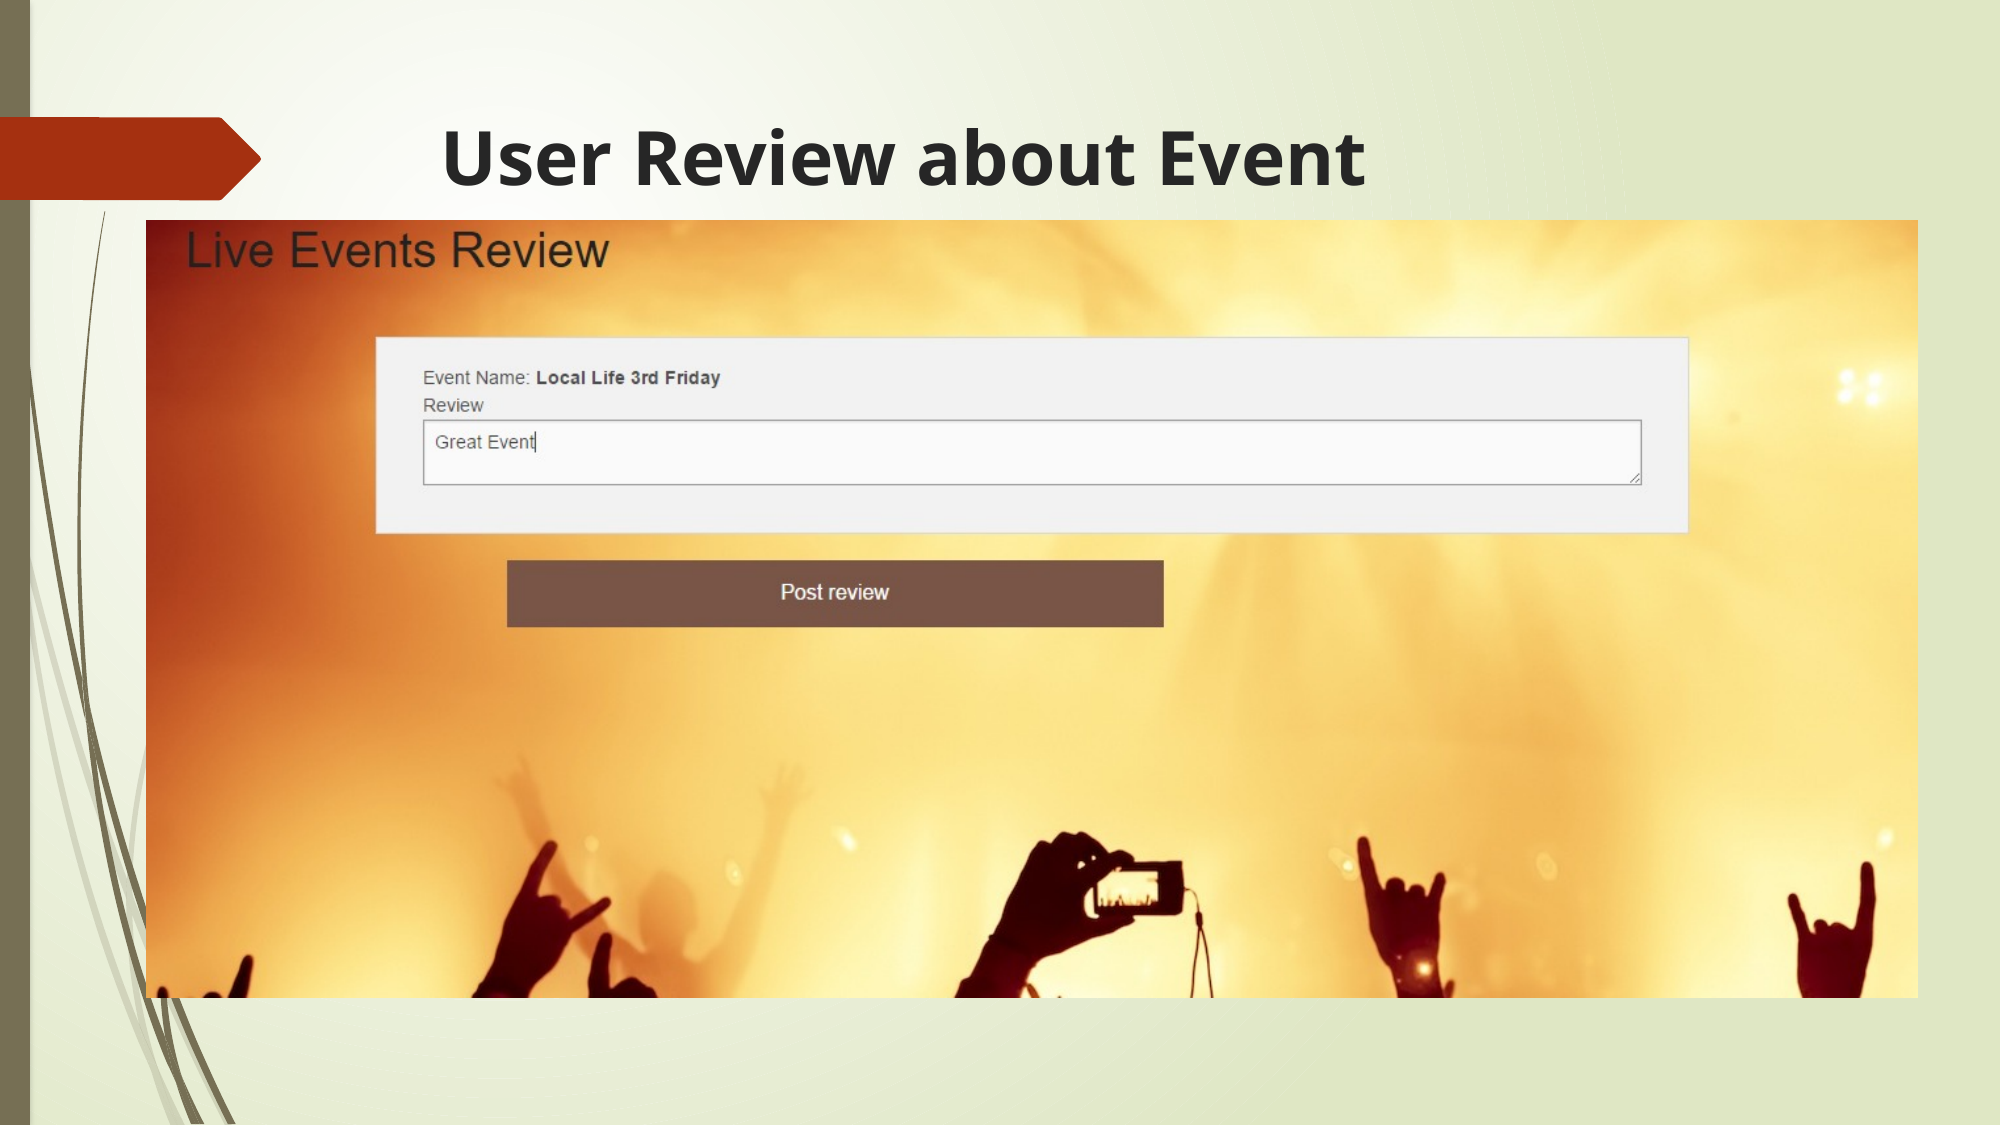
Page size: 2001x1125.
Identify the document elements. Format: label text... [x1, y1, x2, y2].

title User Review about Event [425, 102, 1888, 220]
picture [145, 220, 1918, 998]
